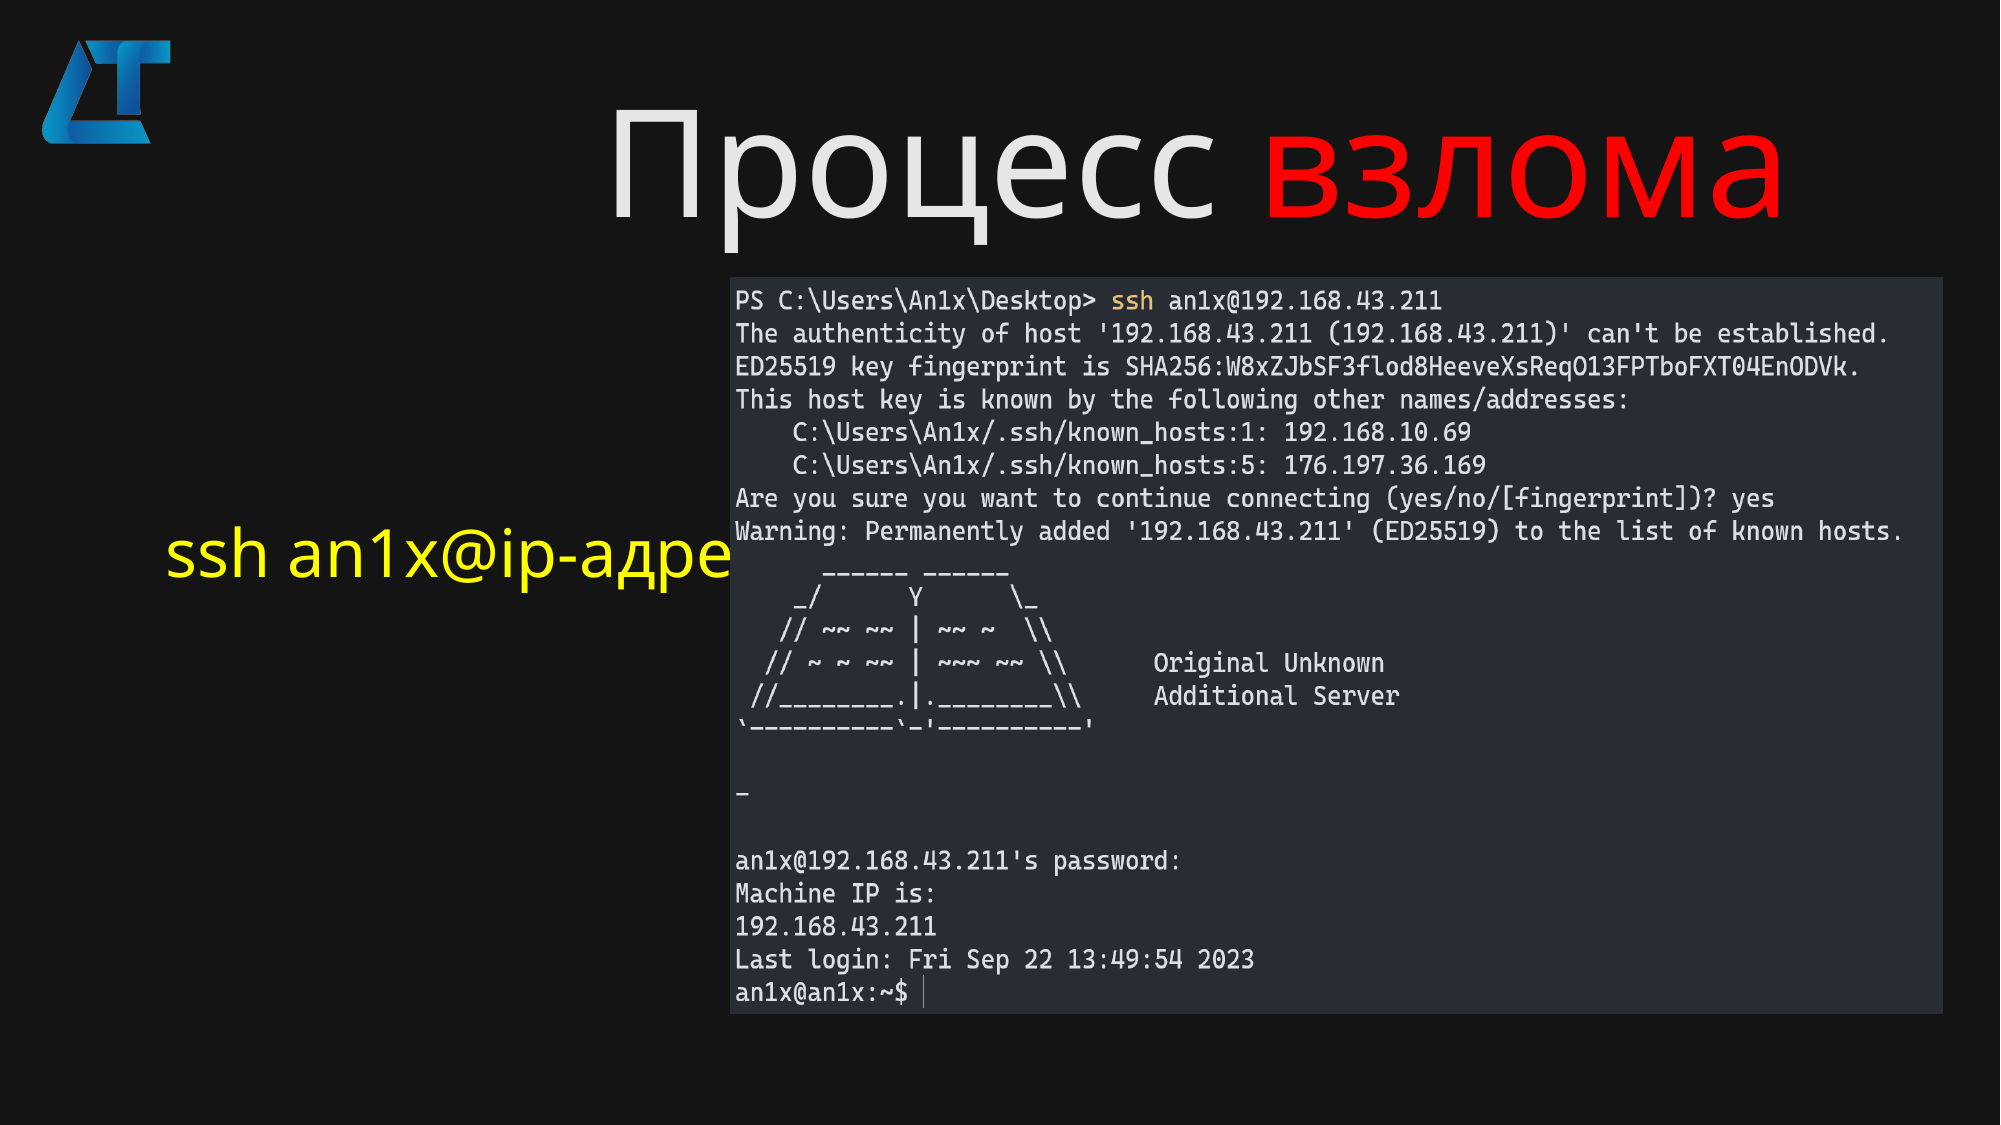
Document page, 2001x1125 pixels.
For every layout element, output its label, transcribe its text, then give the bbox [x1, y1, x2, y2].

picture [730, 277, 1943, 1014]
title Процесс взлома [137, 59, 1863, 278]
text_box ssh an1x@ip-адресс [150, 503, 730, 598]
picture [0, 0, 214, 200]
